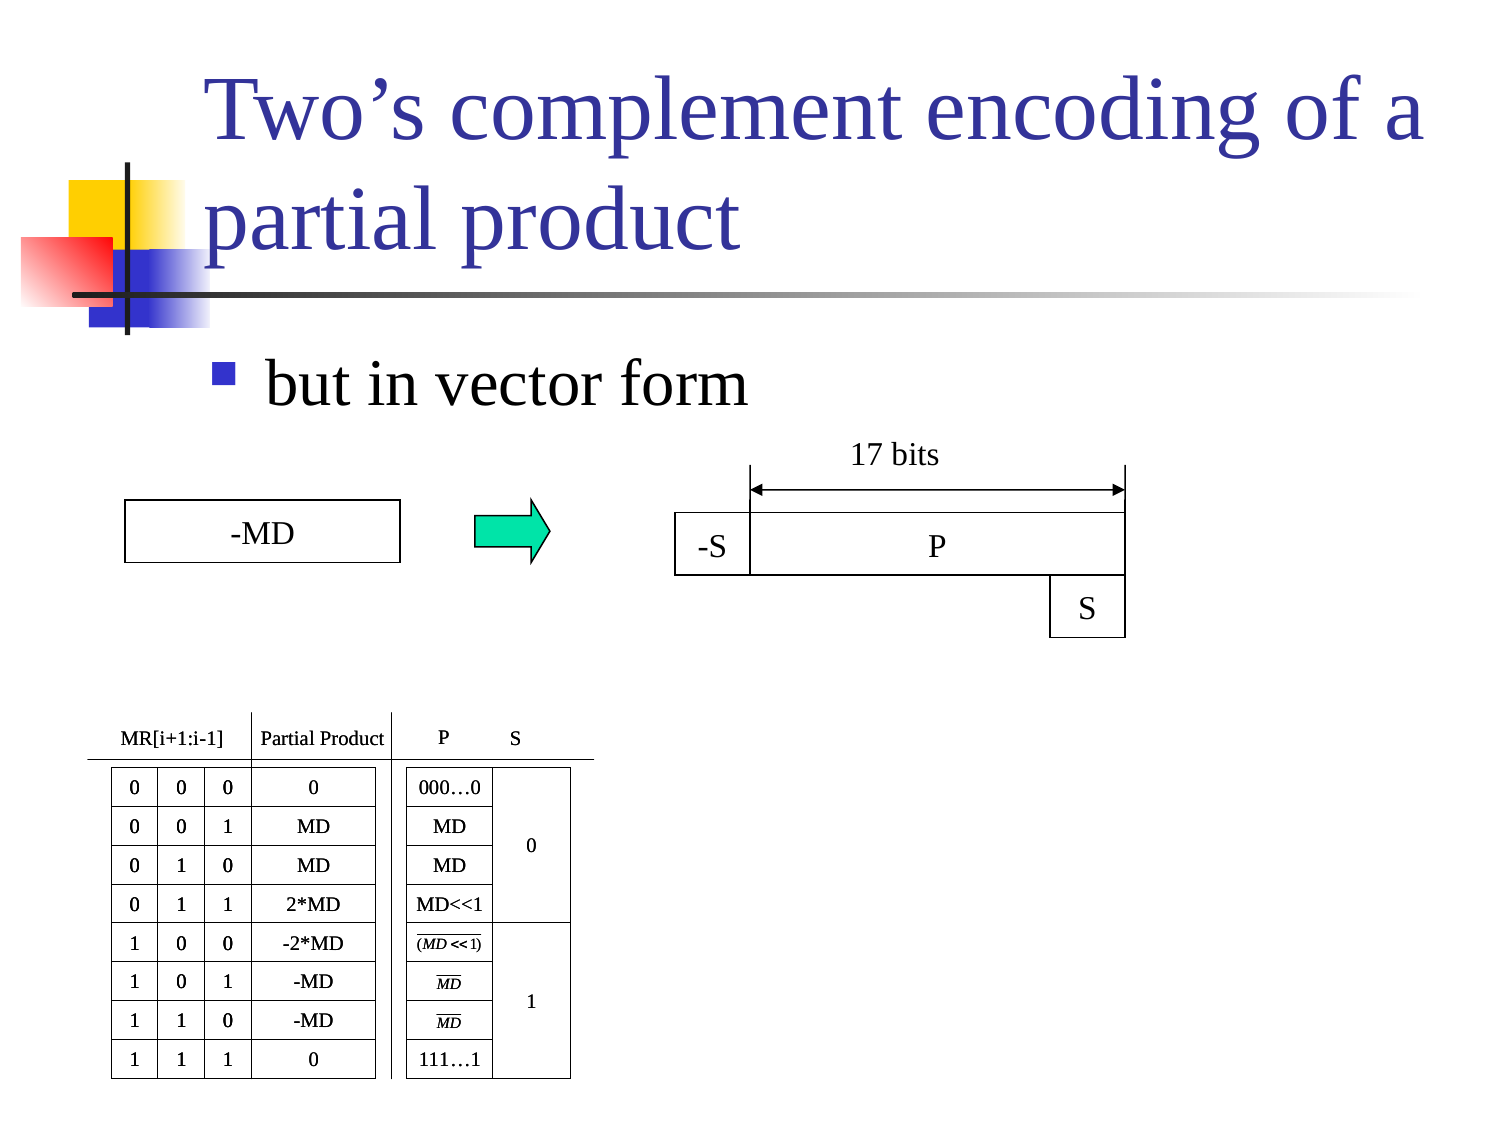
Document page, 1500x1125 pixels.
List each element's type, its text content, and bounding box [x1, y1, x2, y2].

text_box -MD [125, 499, 400, 563]
picture [87, 712, 596, 1081]
list but in vector form [193, 331, 1469, 438]
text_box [674, 424, 1125, 638]
title Two’s complement encoding of a partial product [188, 35, 1468, 275]
text_box [474, 499, 550, 563]
